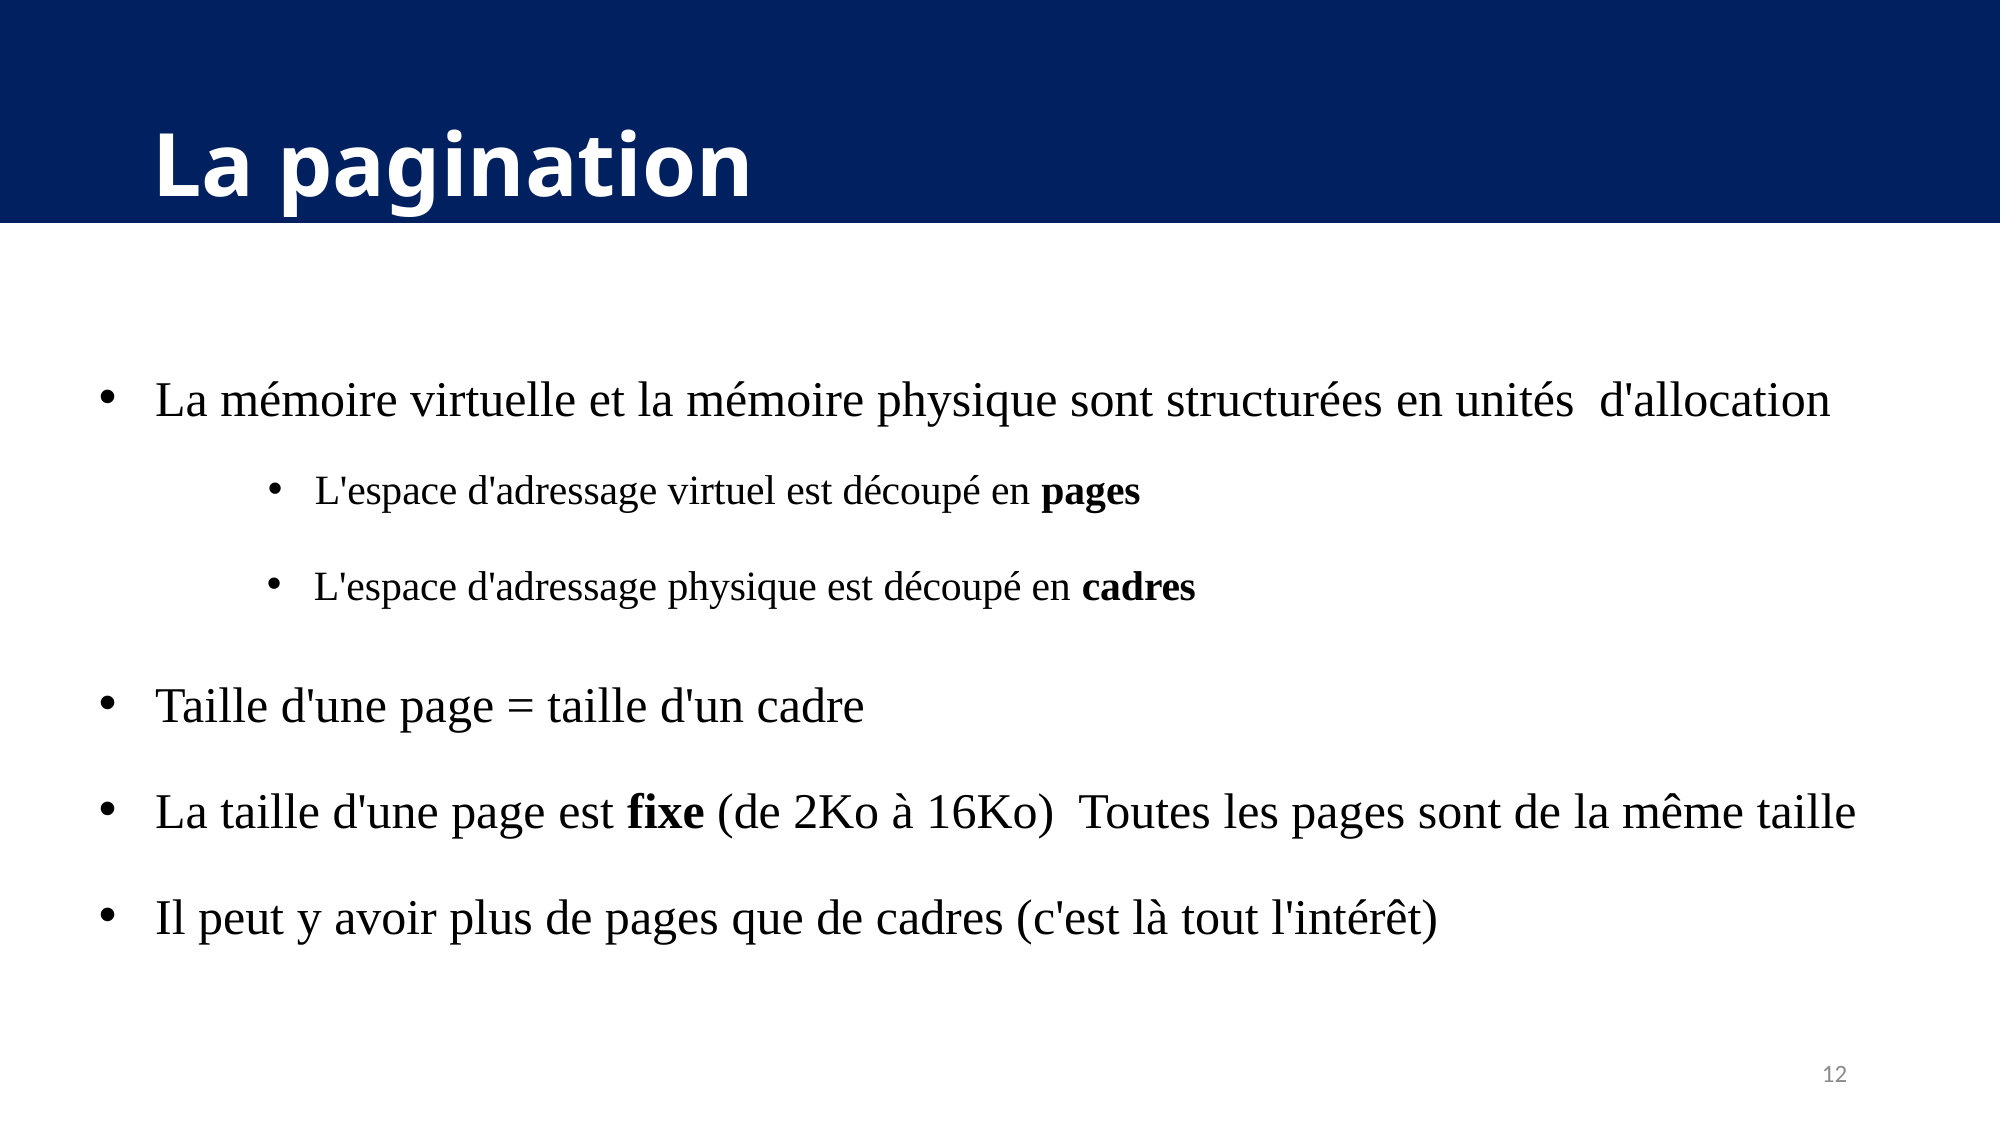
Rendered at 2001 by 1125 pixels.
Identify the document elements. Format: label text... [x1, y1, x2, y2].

text_box [0, 0, 2000, 223]
slide_number 12 [1412, 1042, 1863, 1103]
text_box La mémoire virtuelle et la mémoire physique sont structurées en unités d'allocation L'espace d'adressage virtuel est découpé en pages L'espace d'adressage physique est découpé en cadres Taille d'une page = taille d'un cadre La taille d'une page est fixe (de 2Ko à 16Ko) Toutes les pages sont de la même taille Il peut y avoir plus de pages que de cadres (c'est là tout l'intérêt) [96, 373, 2000, 945]
title La pagination [137, 59, 1863, 278]
